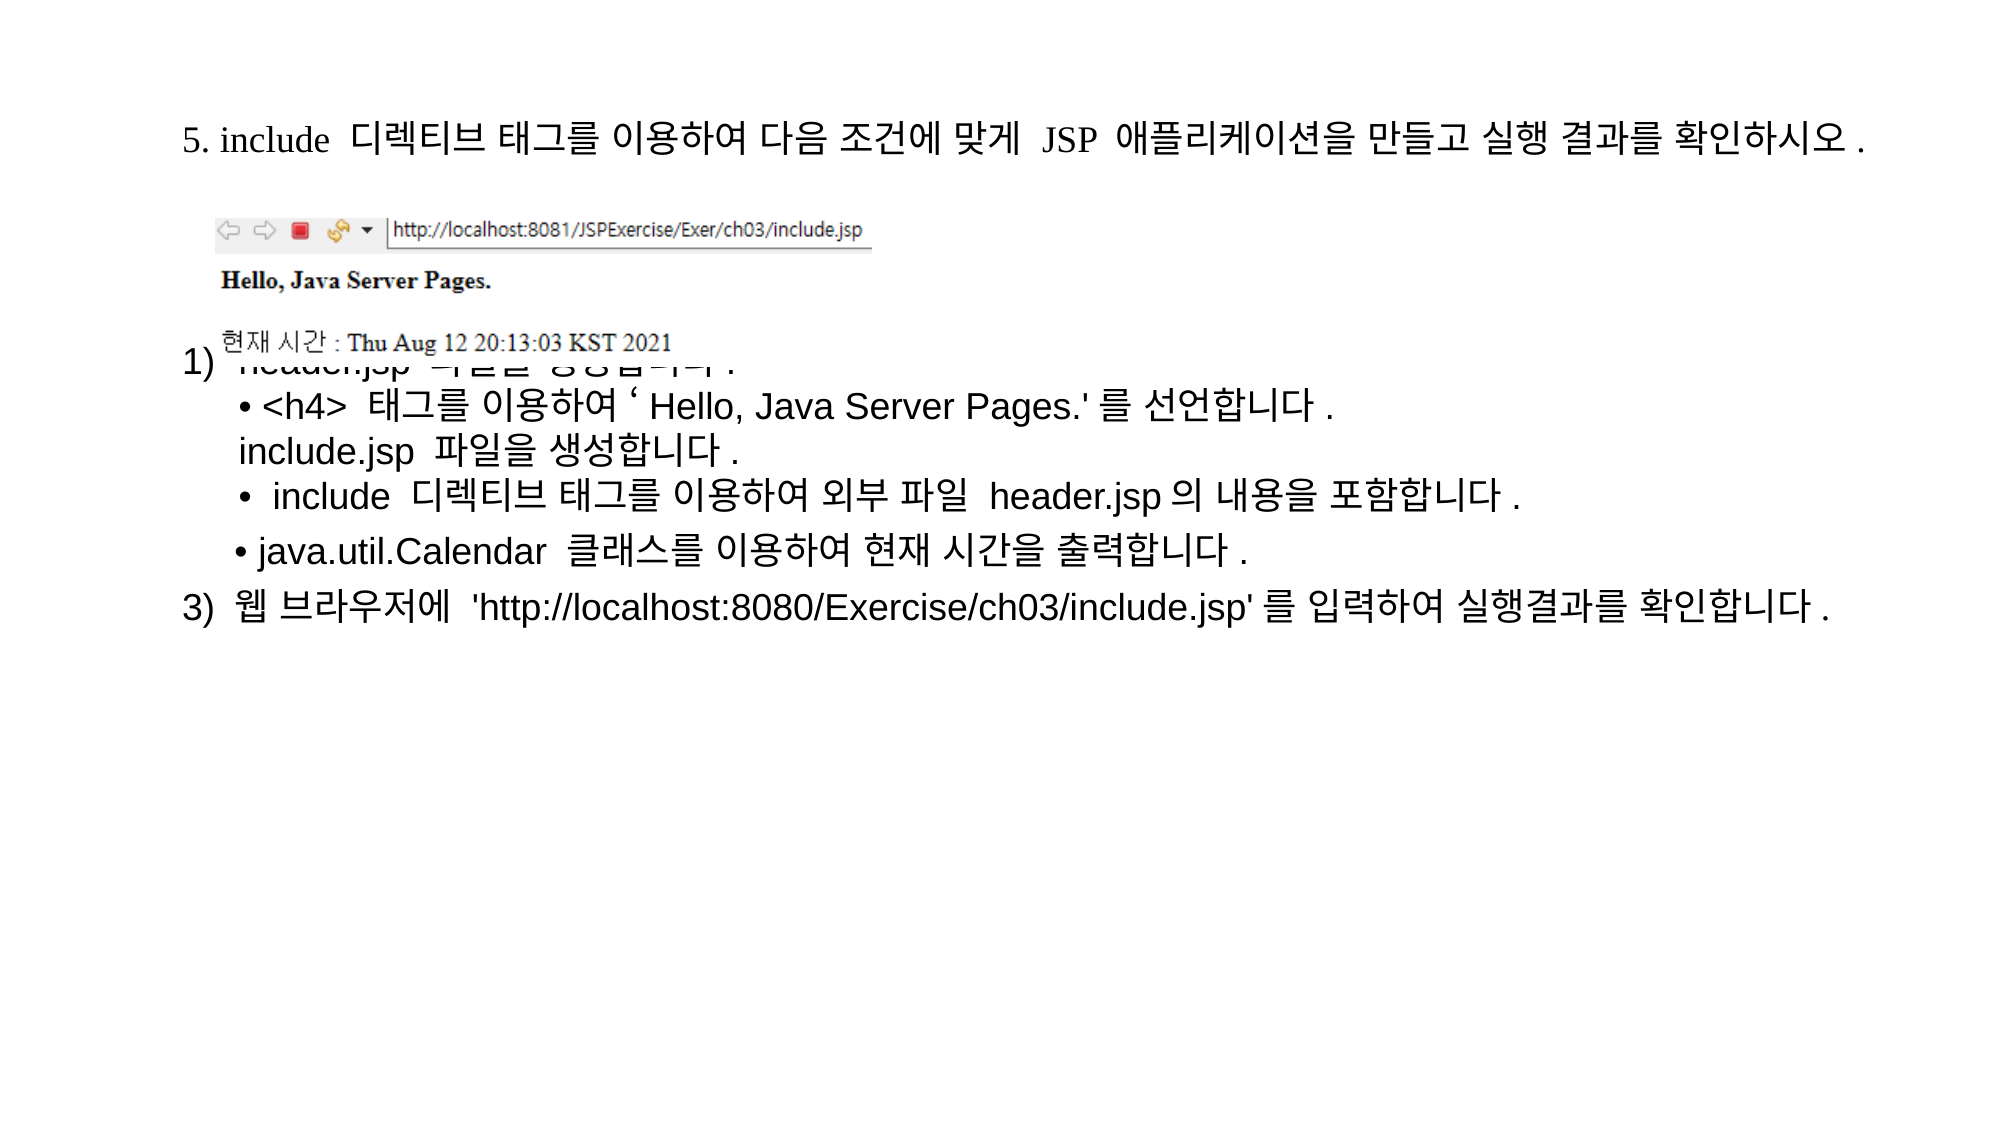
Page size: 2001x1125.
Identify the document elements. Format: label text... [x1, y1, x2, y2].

text_box 5. include 디렉티브 태그를 이용하여 다음 조건에 맞게 JSP 애플리케이션을 만들고 실행 결과를 확인하시오. header.jsp 파일을 생성합니다. • <h4> 태그를 이용하여 ‘Hello, Java Server Pages.'를 선언합니다. include.jsp 파일을 생성합니다. • include 디렉티브 태그를 이용하여 외부 파일 header.jsp의 내용을 포함합니다. • java.util.Calendar 클래스를 이용하여 현재 시간을 출력합니다. 3) 웹 브라우저에 'http://localhost:8080/Exercise/ch03/include.jsp'를 입력하여 실행결과를 확인합니다. [167, 107, 1891, 635]
picture [214, 218, 872, 367]
